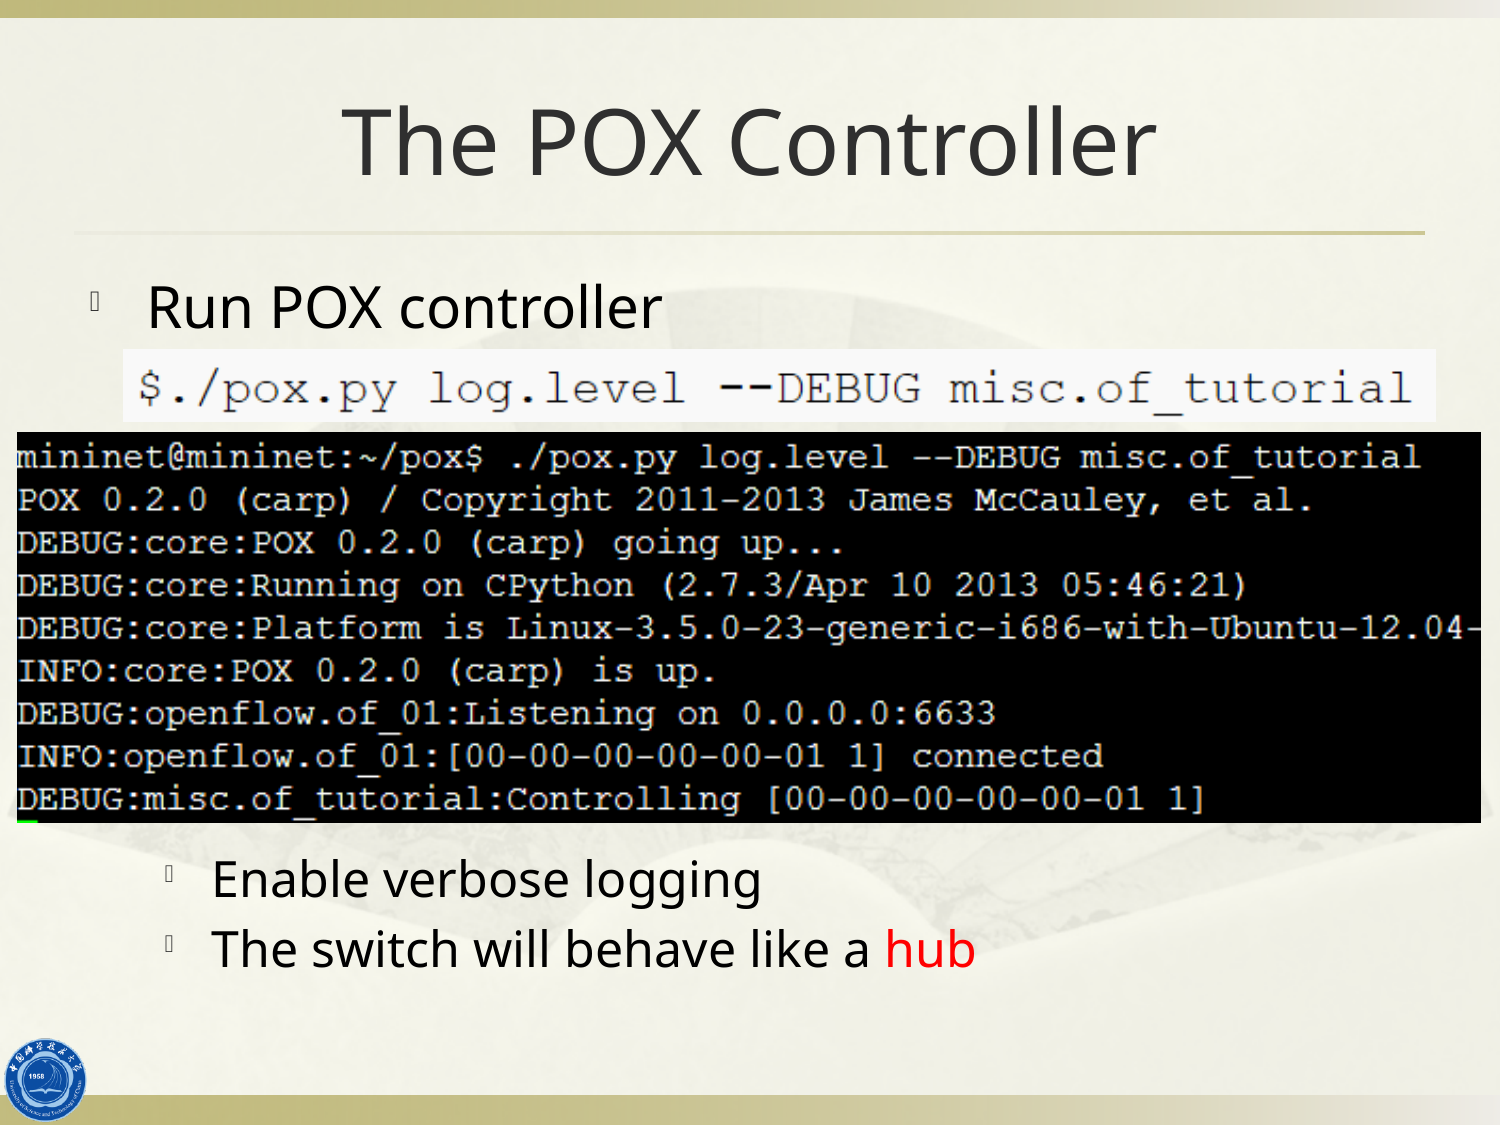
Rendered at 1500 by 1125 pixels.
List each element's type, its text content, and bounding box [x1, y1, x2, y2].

list Run POX controller Enable verbose logging The switch will behave like a hub [75, 833, 1425, 1032]
picture [17, 432, 1482, 823]
picture [0, 1034, 90, 1125]
list Run POX controller Enable verbose logging The switch will behave like a hub [75, 262, 1425, 432]
picture [123, 349, 1436, 422]
title The POX Controller [75, 45, 1425, 233]
